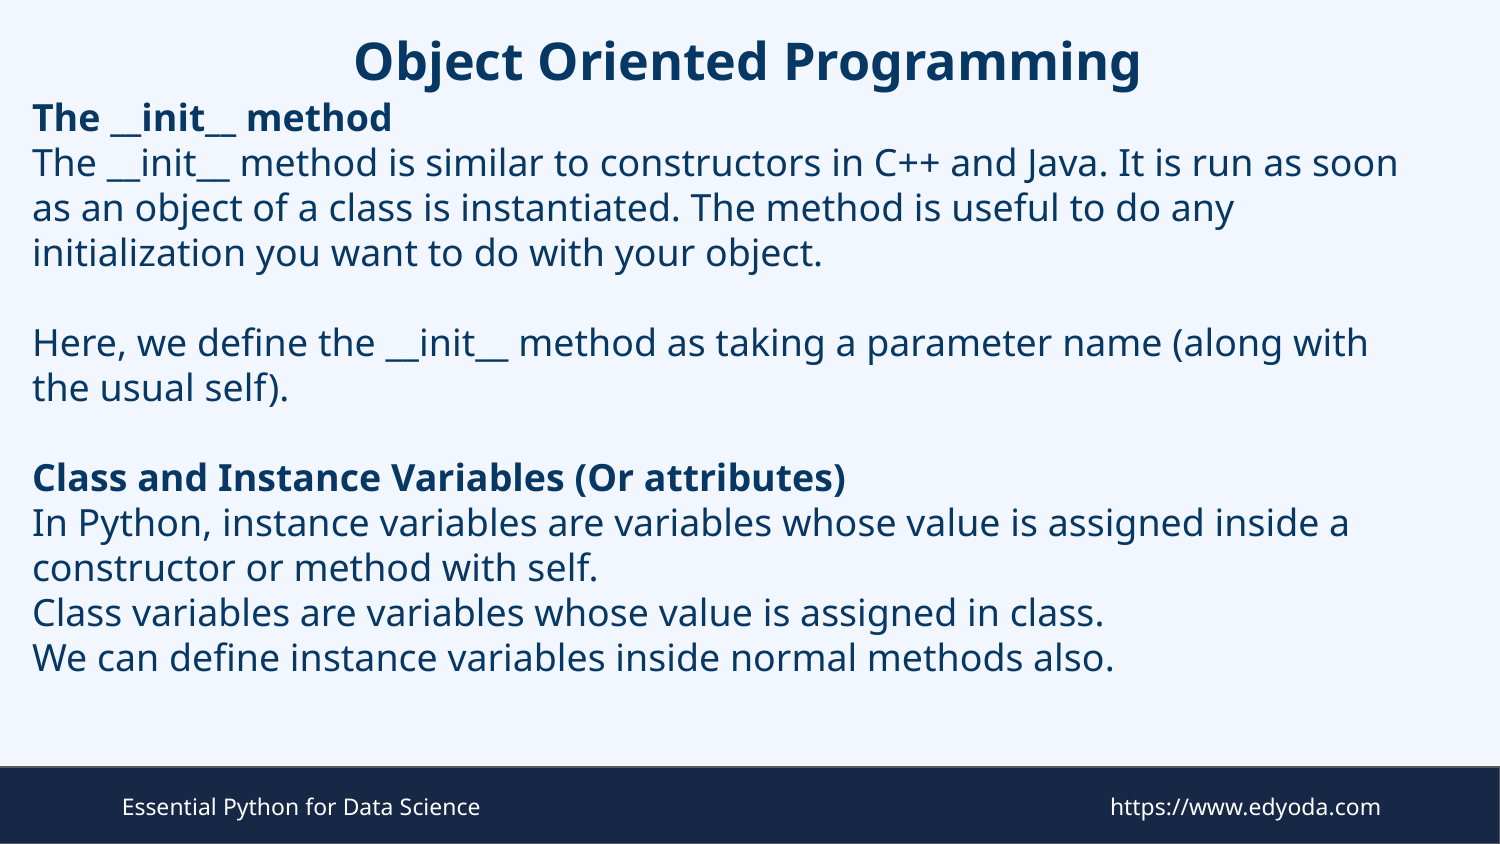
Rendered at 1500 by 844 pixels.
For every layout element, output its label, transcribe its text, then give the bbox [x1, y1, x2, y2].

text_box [106, 776, 1398, 834]
text_box The __init__ method The __init__ method is similar to constructors in C++ and Java. It is run as soon as an object of a class is instantiated. The method is useful to do any initialization you want to do with your object. Here, we define the __init__ method as taking a parameter name (along with the usual self). Class and Instance Variables (Or attributes) In Python, instance variables are variables whose value is assigned inside a constructor or method with self. Class variables are variables whose value is assigned in class. We can define instance variables inside normal methods also. [17, 79, 1450, 738]
title Object Oriented Programming [32, 3, 1465, 117]
text_box [0, 767, 1500, 844]
